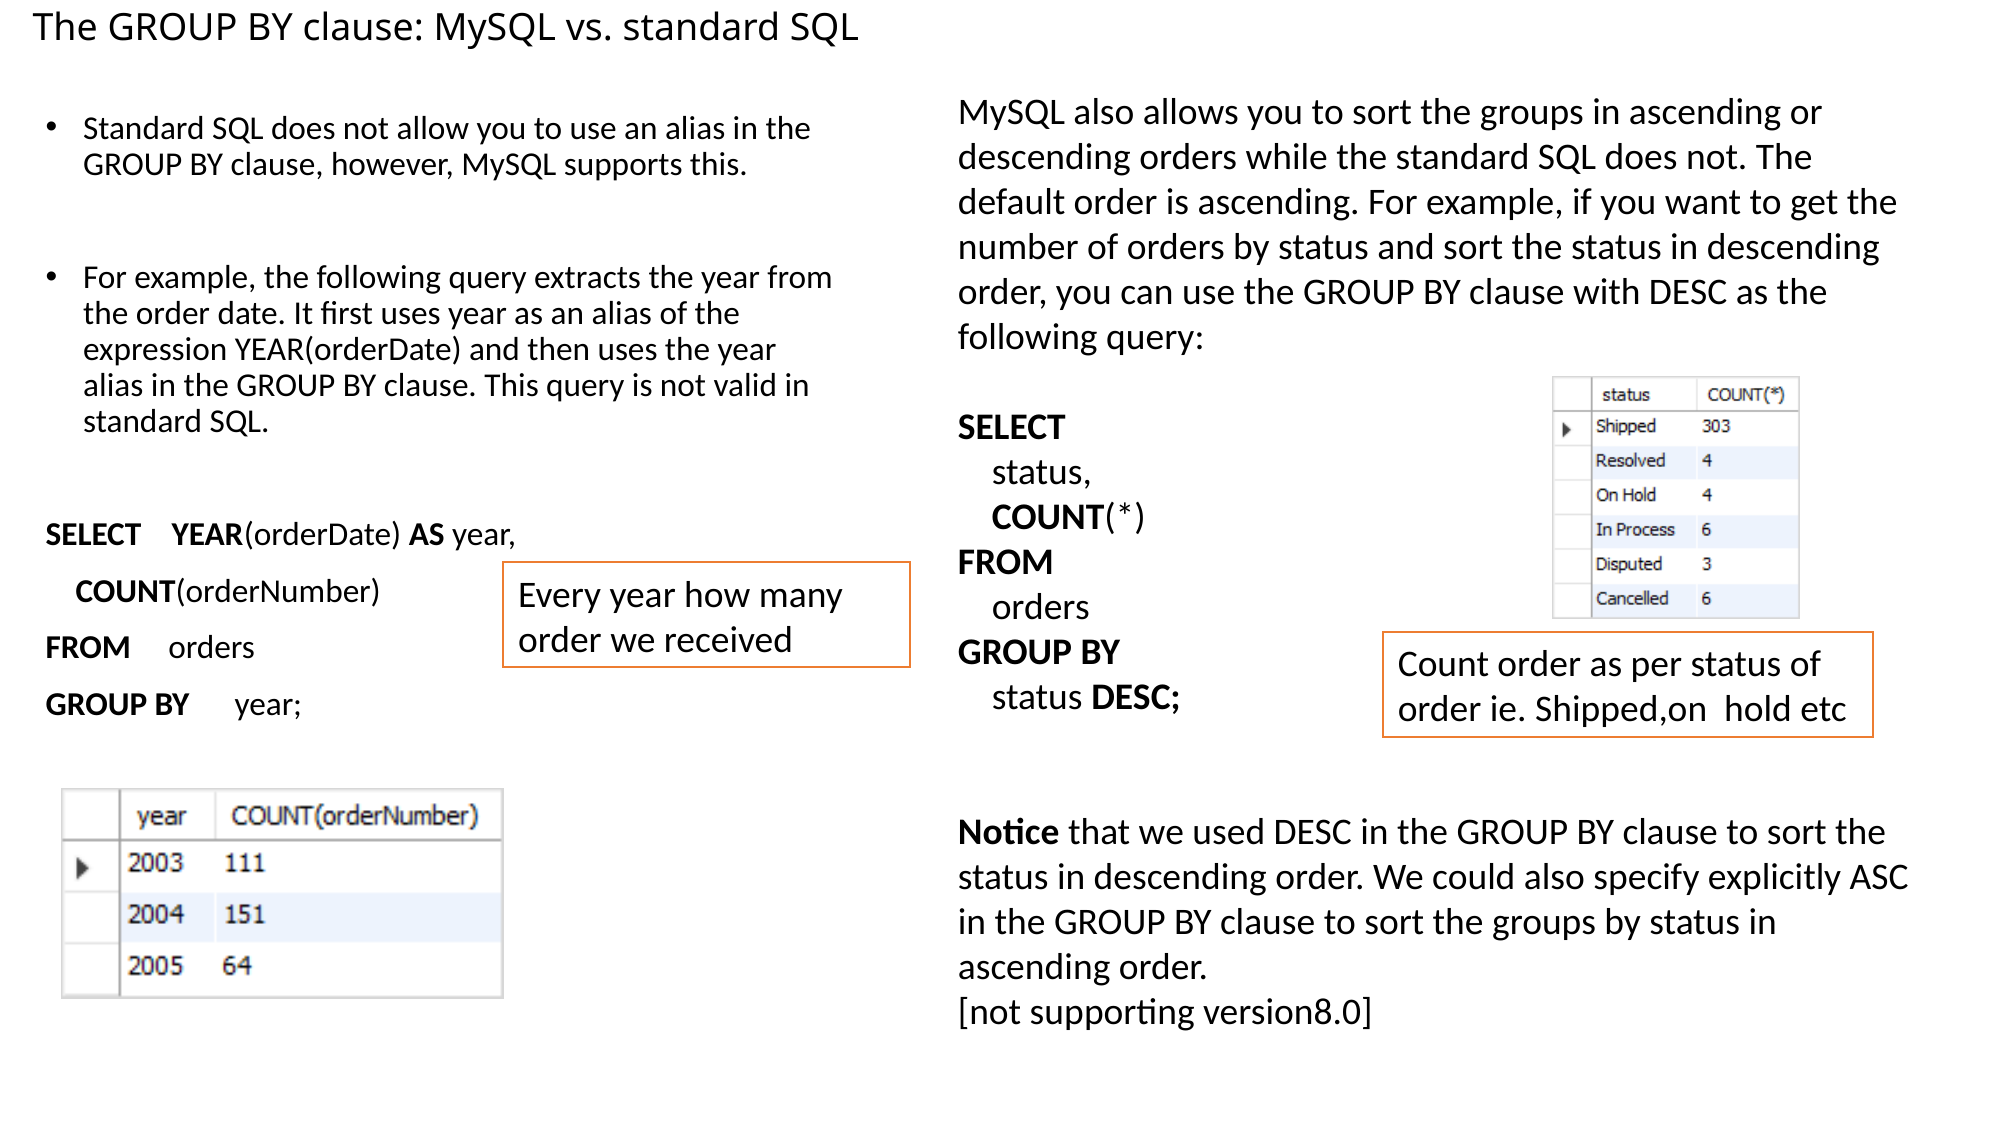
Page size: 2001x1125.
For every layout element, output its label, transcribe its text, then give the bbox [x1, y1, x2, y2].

text_box MySQL also allows you to sort the groups in ascending or descending orders while the standard SQL does not. The default order is ascending. For example, if you want to get the number of orders by status and sort the status in descending order, you can use the GROUP BY clause with DESC as the following query: SELECT status, COUNT(*) FROM orders GROUP BY status DESC; Notice that we used DESC in the GROUP BY clause to sort the status in descending order. We could also specify explicitly ASC in the GROUP BY clause to sort the groups by status in ascending order. [not supporting version8.0] [943, 79, 1941, 1039]
picture [61, 788, 504, 999]
title The GROUP BY clause: MySQL vs. standard SQL [17, 0, 1636, 57]
text_box Count order as per status of order ie. Shipped,on hold etc [1382, 631, 1874, 738]
list Standard SQL does not allow you to use an alias in the GROUP BY clause, however, MySQL supports this. For example, the following query extracts the year from the order date. It first uses year as an alias of the expression YEAR(orderDate) and then uses the year alias in the GROUP BY clause. This query is not valid in standard SQL. SELECT YEAR(orderDate) AS year, COUNT(orderNumber) FROM orders GROUP BY year; [30, 103, 850, 1073]
text_box Every year how many order we received [502, 561, 911, 668]
picture [1552, 376, 1800, 620]
